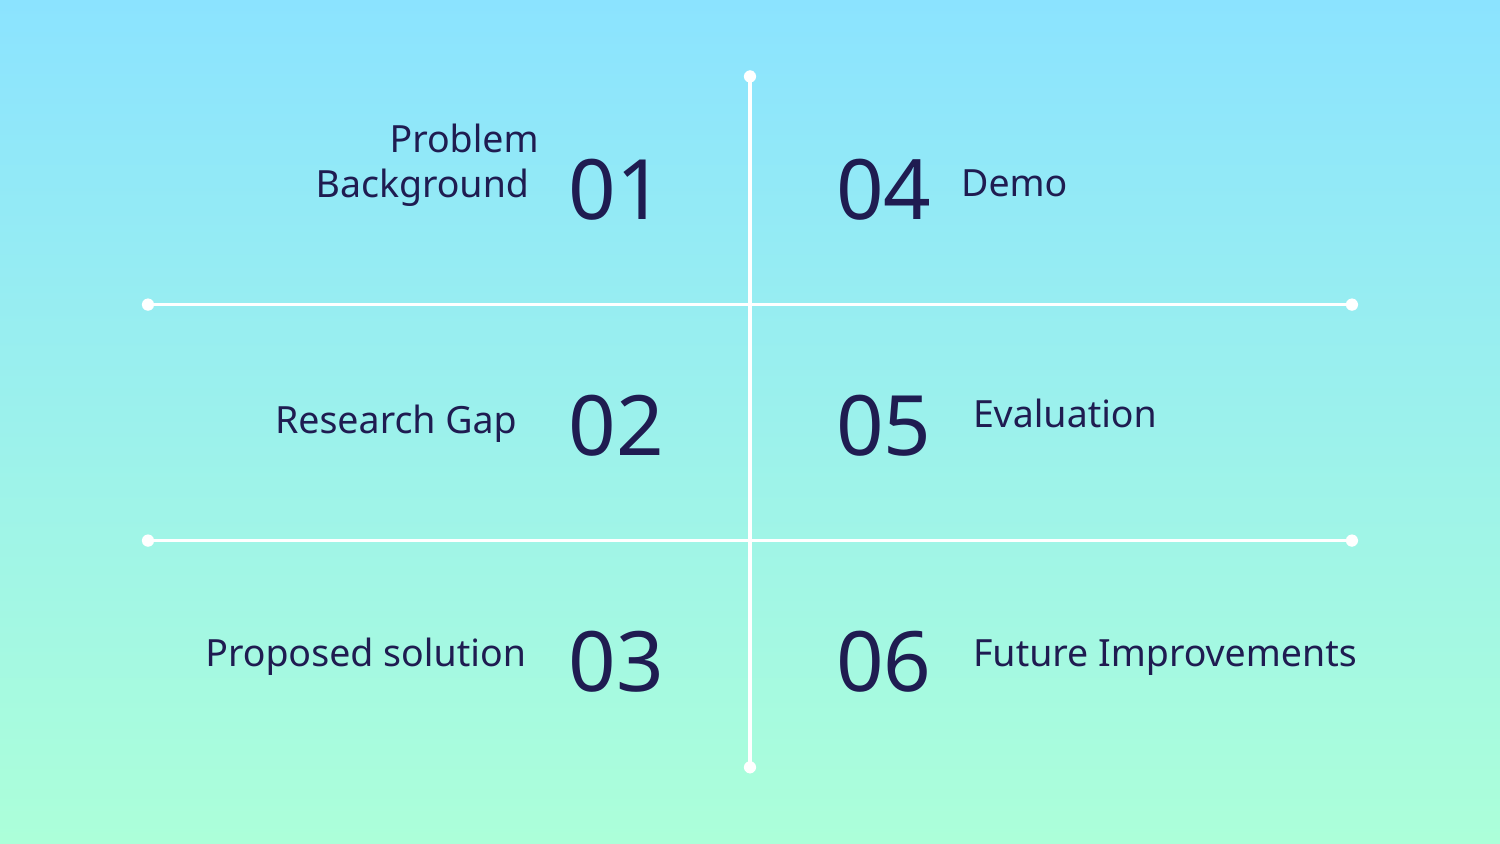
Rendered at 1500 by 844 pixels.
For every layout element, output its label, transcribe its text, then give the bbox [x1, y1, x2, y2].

title 03 [553, 592, 745, 723]
title 01 [553, 121, 745, 251]
title Future Improvements [958, 613, 1406, 689]
title Demo [946, 143, 1394, 219]
title Problem Background [160, 178, 554, 266]
title 05 [754, 357, 946, 487]
title 04 [754, 121, 946, 251]
title Evaluation [958, 374, 1406, 450]
title 02 [553, 357, 745, 487]
title Proposed solution [93, 613, 542, 689]
title Research Gap [93, 380, 542, 456]
title 06 [754, 592, 946, 723]
